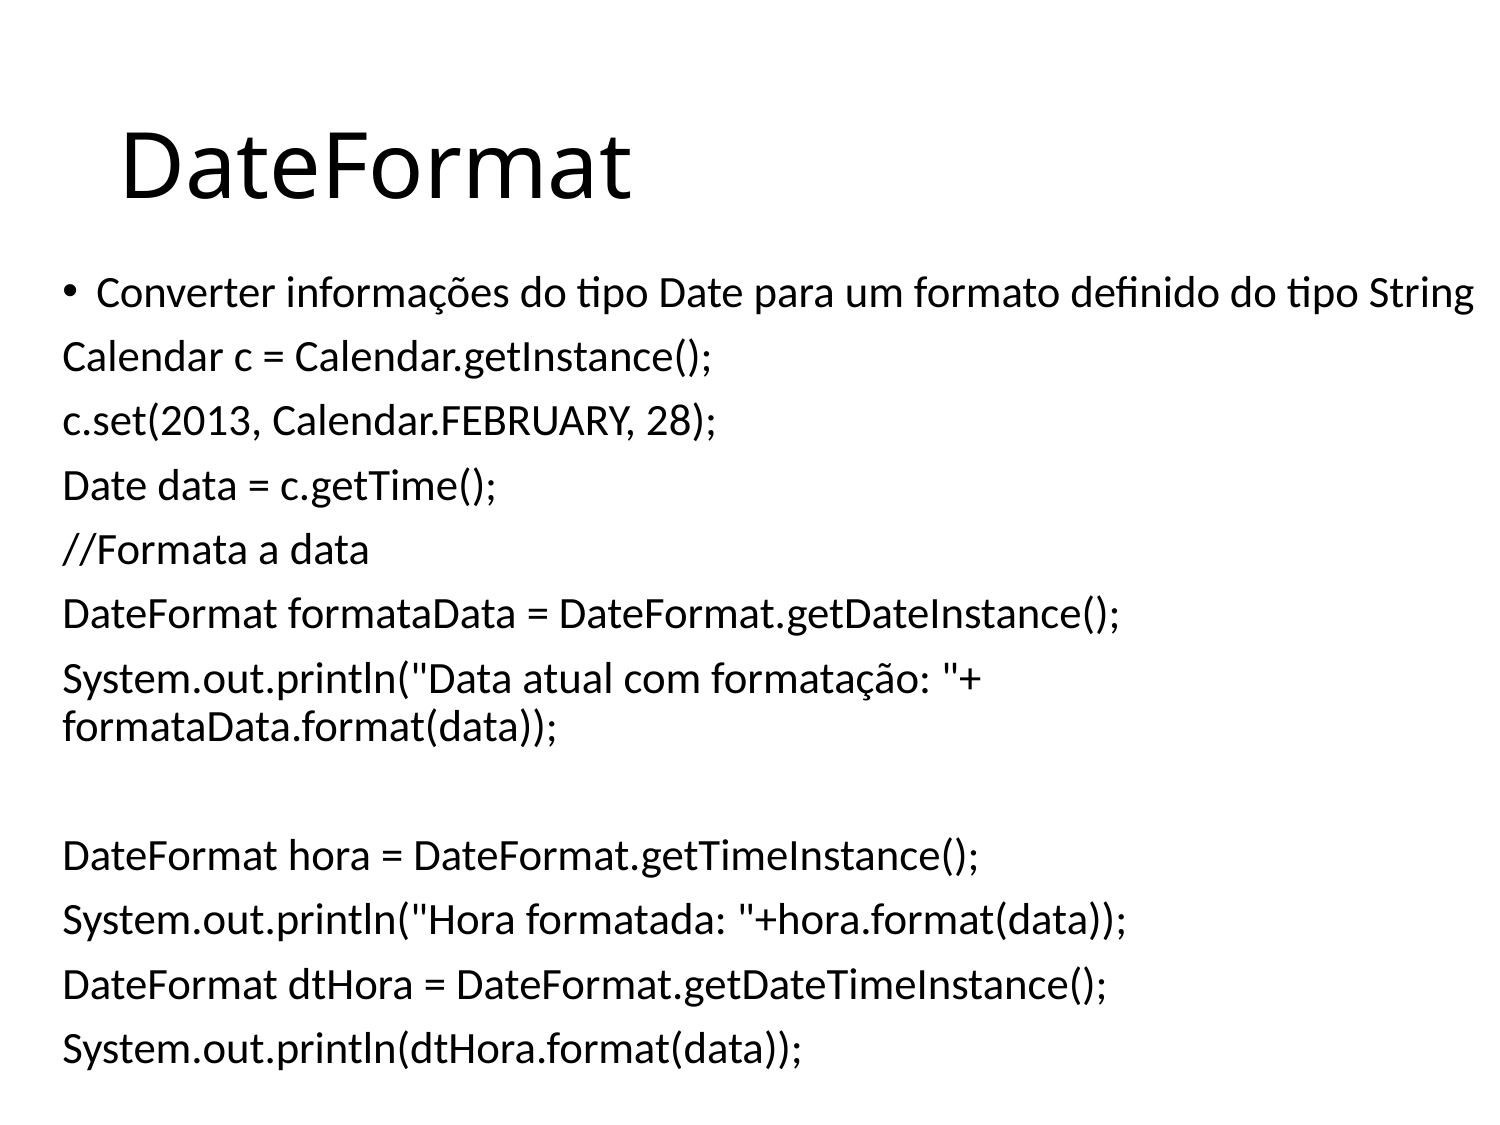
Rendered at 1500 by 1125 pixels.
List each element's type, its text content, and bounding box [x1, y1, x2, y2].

title DateFormat [103, 59, 1397, 260]
list Converter informações do tipo Date para um formato definido do tipo String Calendar c = Calendar.getInstance(); c.set(2013, Calendar.FEBRUARY, 28); Date data = c.getTime(); //Formata a data DateFormat formataData = DateFormat.getDateInstance(); System.out.println("Data atual com formatação: "+ formataData.format(data)); DateFormat hora = DateFormat.getTimeInstance(); System.out.println("Hora formatada: "+hora.format(data)); DateFormat dtHora = DateFormat.getDateTimeInstance(); System.out.println(dtHora.format(data)); [47, 260, 1500, 1125]
